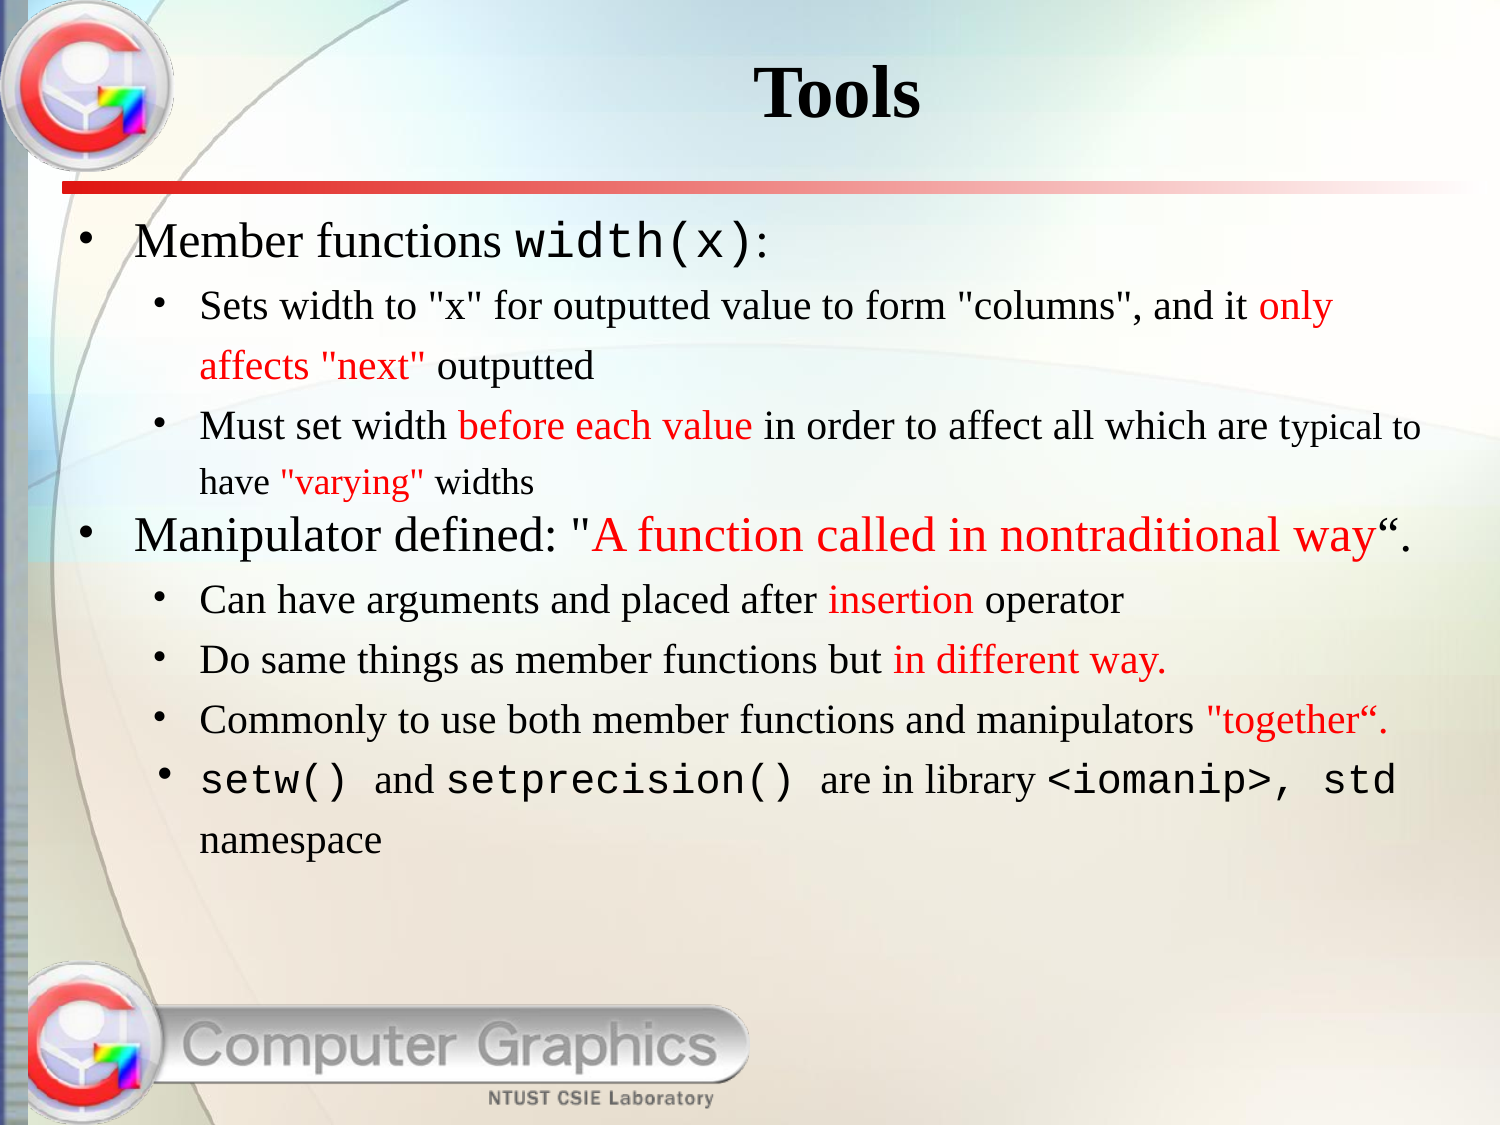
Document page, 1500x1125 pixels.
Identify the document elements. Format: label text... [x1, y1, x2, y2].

title Tools [174, 0, 1500, 175]
picture [0, 0, 1500, 1125]
list Member functions width(x): Sets width to "x" for outputted value to form "columns", and it only affects "next" outputted Must set width before each value in order to affect all which are typical to have "varying" widths Manipulator defined: "A function called in nontraditional way“. Can have arguments and placed after insertion operator Do same things as member functions but in different way. Commonly to use both member functions and manipulators "together“. setw() and setprecision() are in library <iomanip>, std namespace [62, 200, 1463, 1000]
